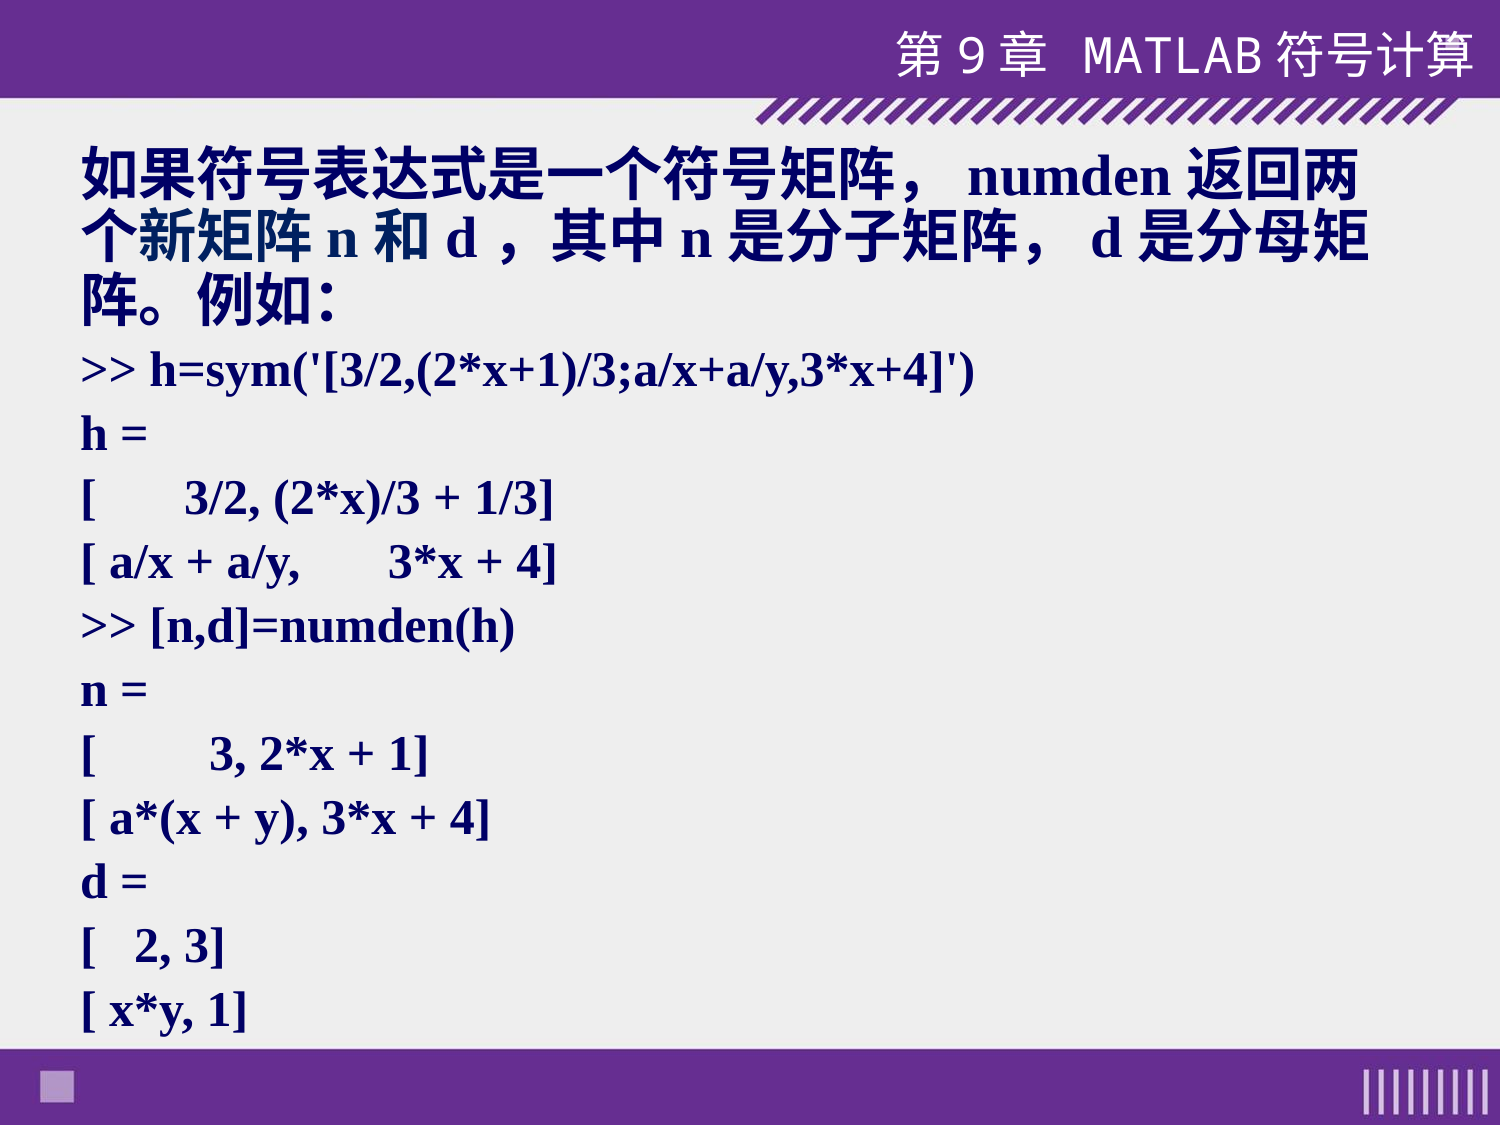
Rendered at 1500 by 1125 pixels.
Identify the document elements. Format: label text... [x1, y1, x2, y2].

list 如果符号表达式是一个符号矩阵，numden返回两个新矩阵n和d，其中n是分子矩阵，d是分母矩阵。例如： >> h=sym('[3/2,(2*x+1)/3;a/x+a/y,3*x+4]') h = [ 3/2, (2*x)/3 + 1/3] [ a/x + a/y, 3*x + 4] >> [n,d]=numden(h) n = [ 3, 2*x + 1] [ a*(x + y), 3*x + 4] d = [ 2, 3] [ x*y, 1] [64, 137, 1426, 994]
text_box 第9章 MATLAB符号计算 [879, 16, 1500, 92]
picture [0, 0, 1500, 1125]
